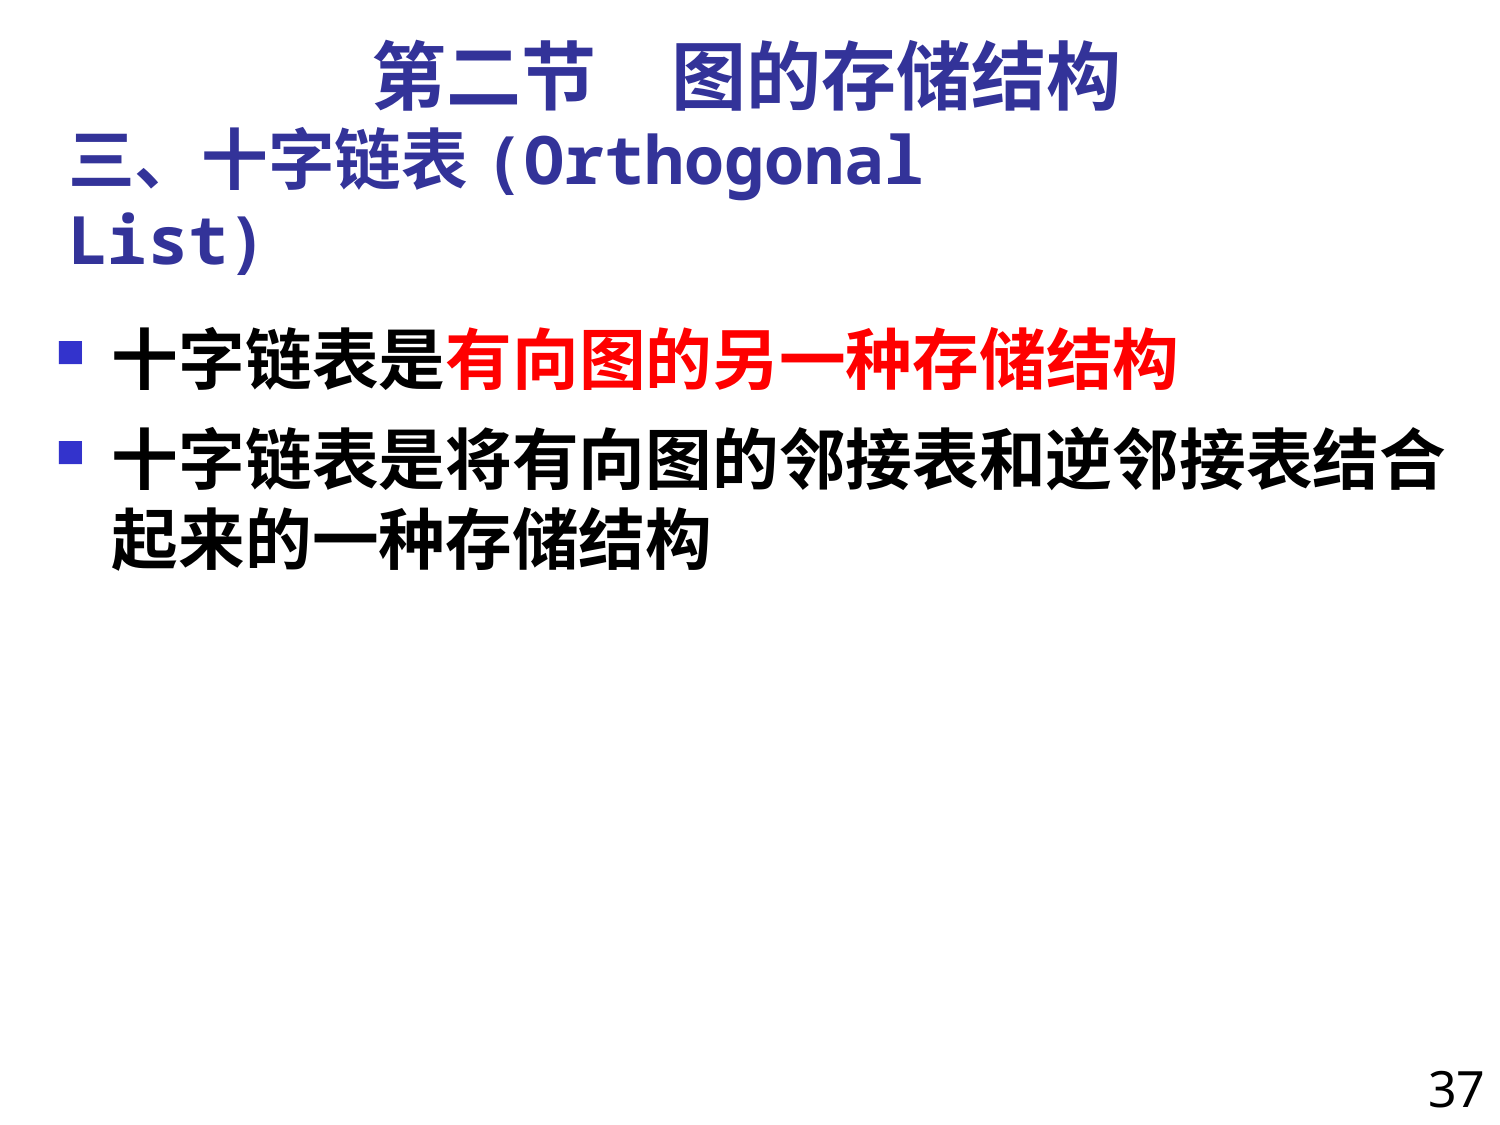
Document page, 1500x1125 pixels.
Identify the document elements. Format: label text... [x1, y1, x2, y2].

list 十字链表是有向图的另一种存储结构 十字链表是将有向图的邻接表和逆邻接表结合起来的一种存储结构 [40, 310, 1479, 973]
title 三、十字链表(Orthogonal List) [53, 172, 1141, 286]
text_box 37 [1400, 1049, 1500, 1125]
text_box 第二节 图的存储结构 [53, 22, 1441, 128]
